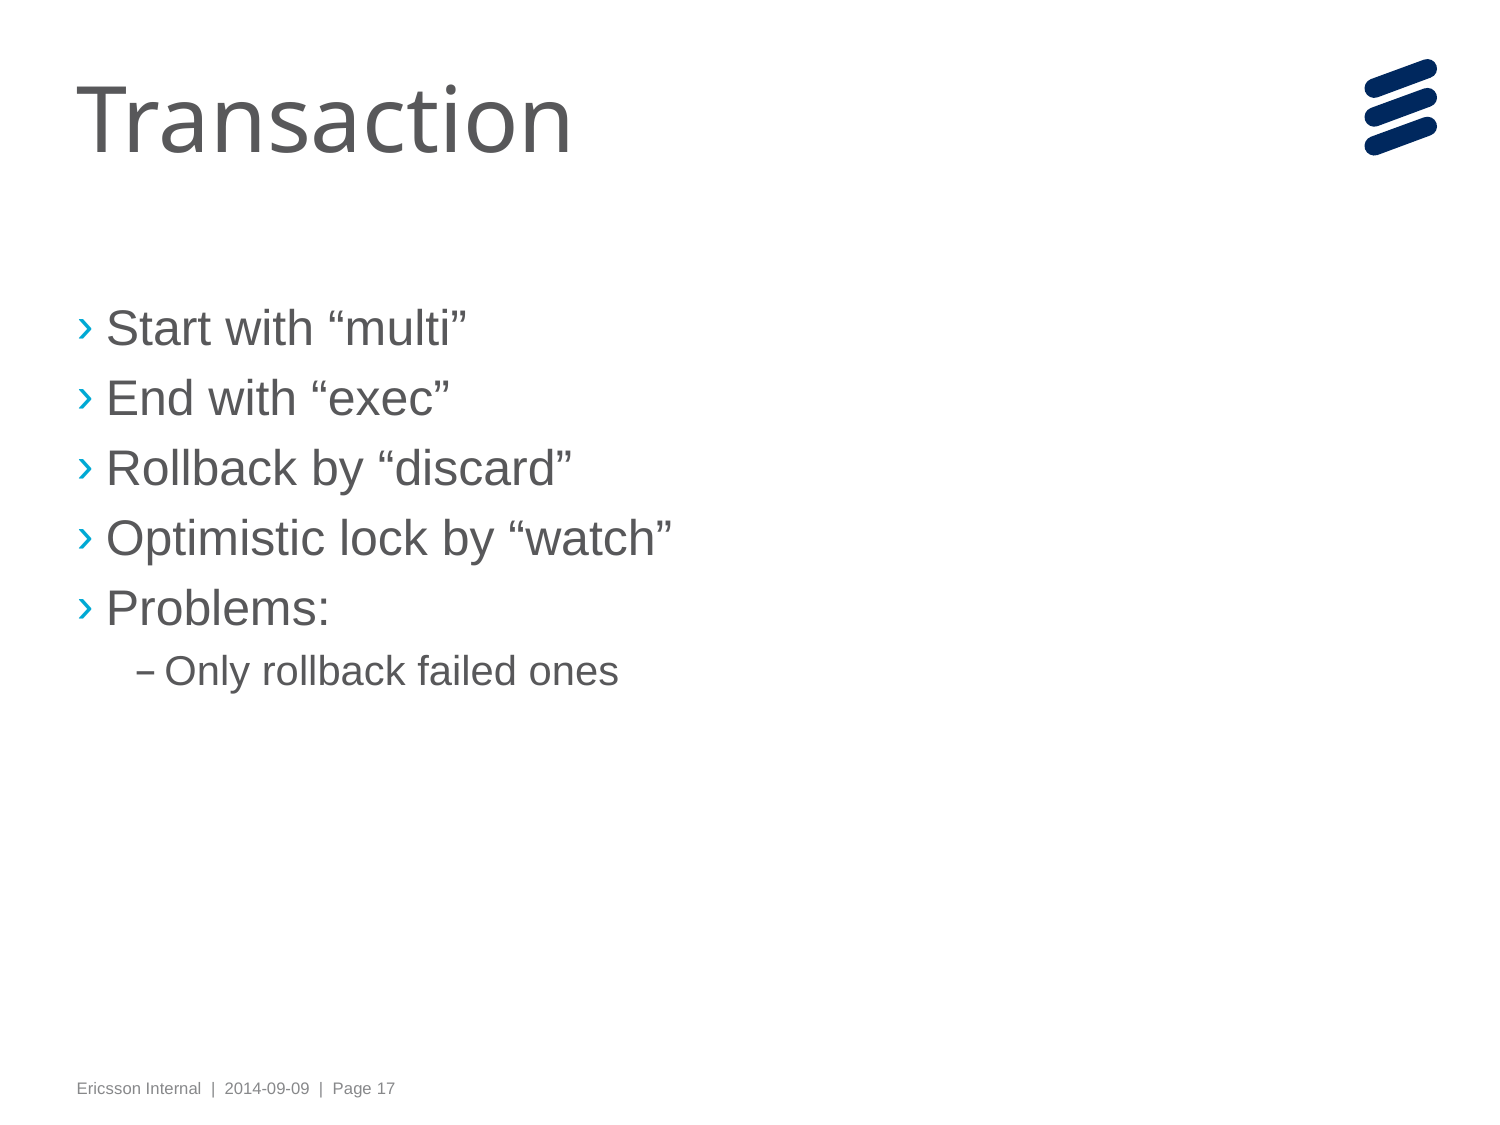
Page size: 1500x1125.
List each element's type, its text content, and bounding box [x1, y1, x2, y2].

list Start with “multi” End with “exec” Rollback by “discard” Optimistic lock by “watch” Problems: Only rollback failed ones [64, 295, 1436, 928]
title Transaction [64, 39, 1295, 218]
